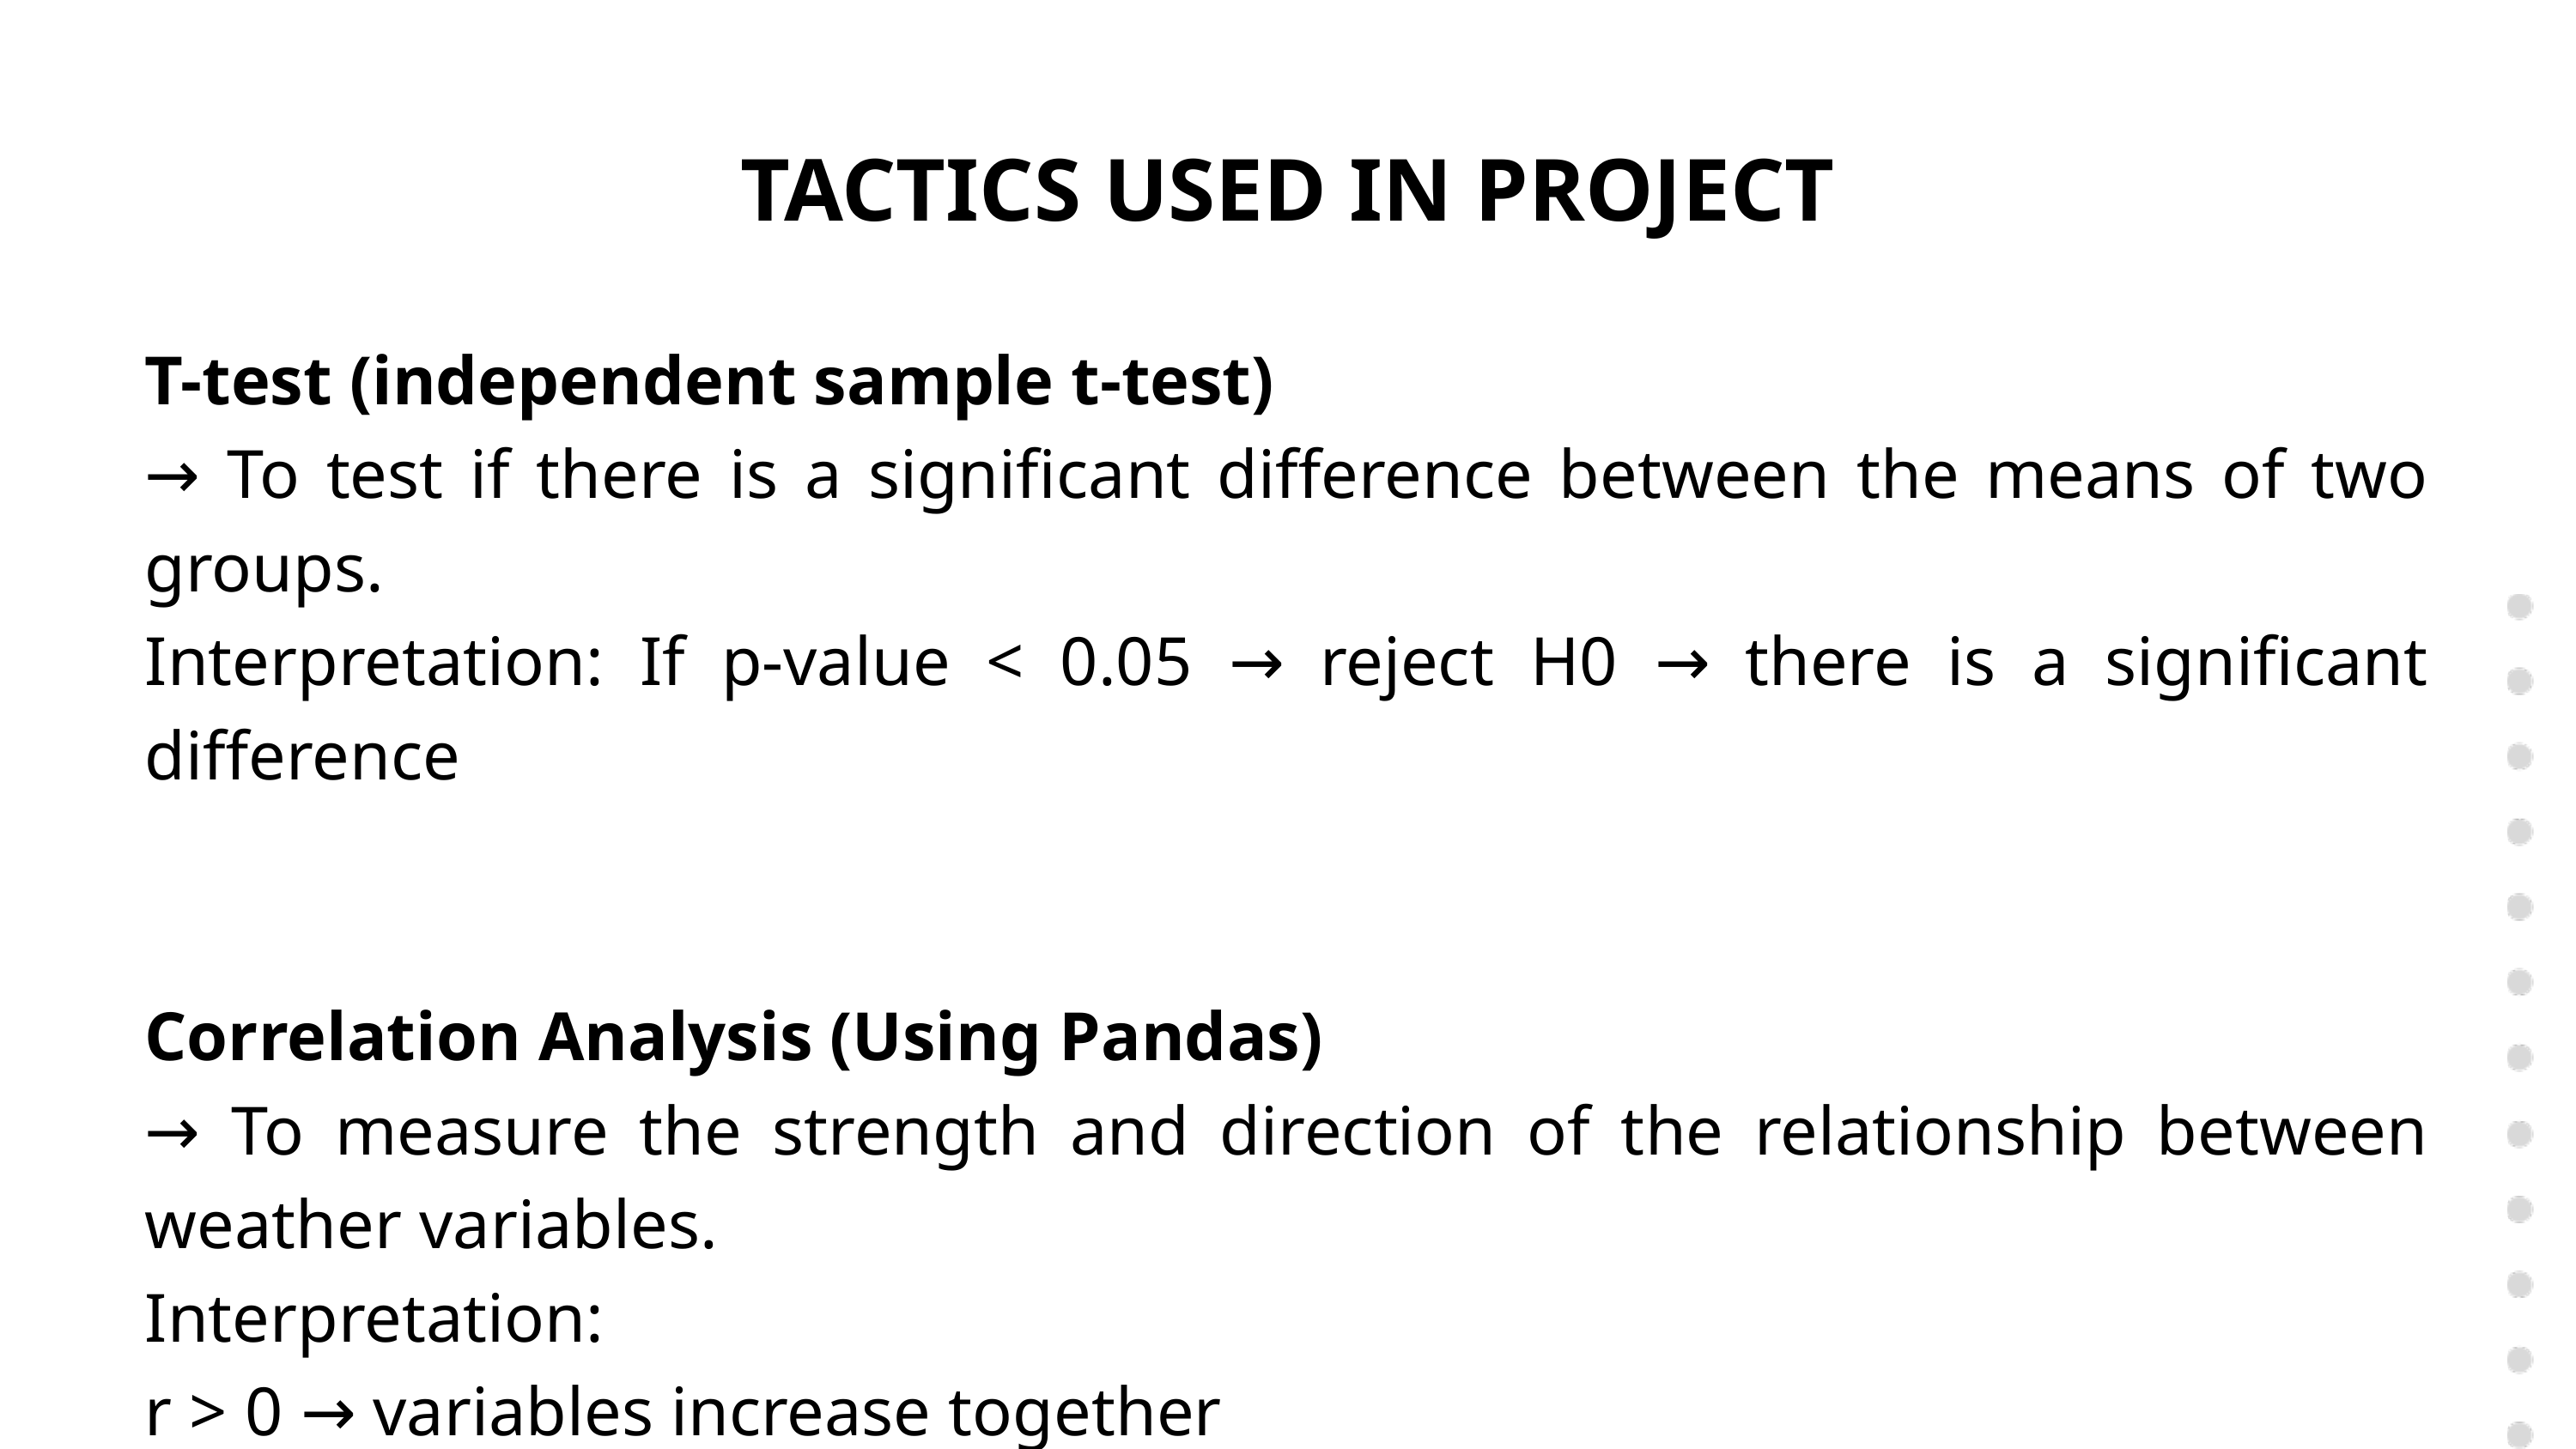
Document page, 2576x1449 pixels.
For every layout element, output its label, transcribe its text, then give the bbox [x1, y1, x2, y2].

text_box TACTICS USED IN PROJECT [723, 147, 1853, 239]
text_box [2507, 594, 2576, 1449]
text_box T-test (independent sample t-test) → To test if there is a significant difference between the means of two groups. Interpretation: If p-value < 0.05 → reject H0 → there is a significant difference Correlation Analysis (Using Pandas) → To measure the strength and direction of the relationship between weather variables. Interpretation: r > 0 → variables increase together r < 0 → one increases while the other decreases [144, 324, 2432, 1449]
